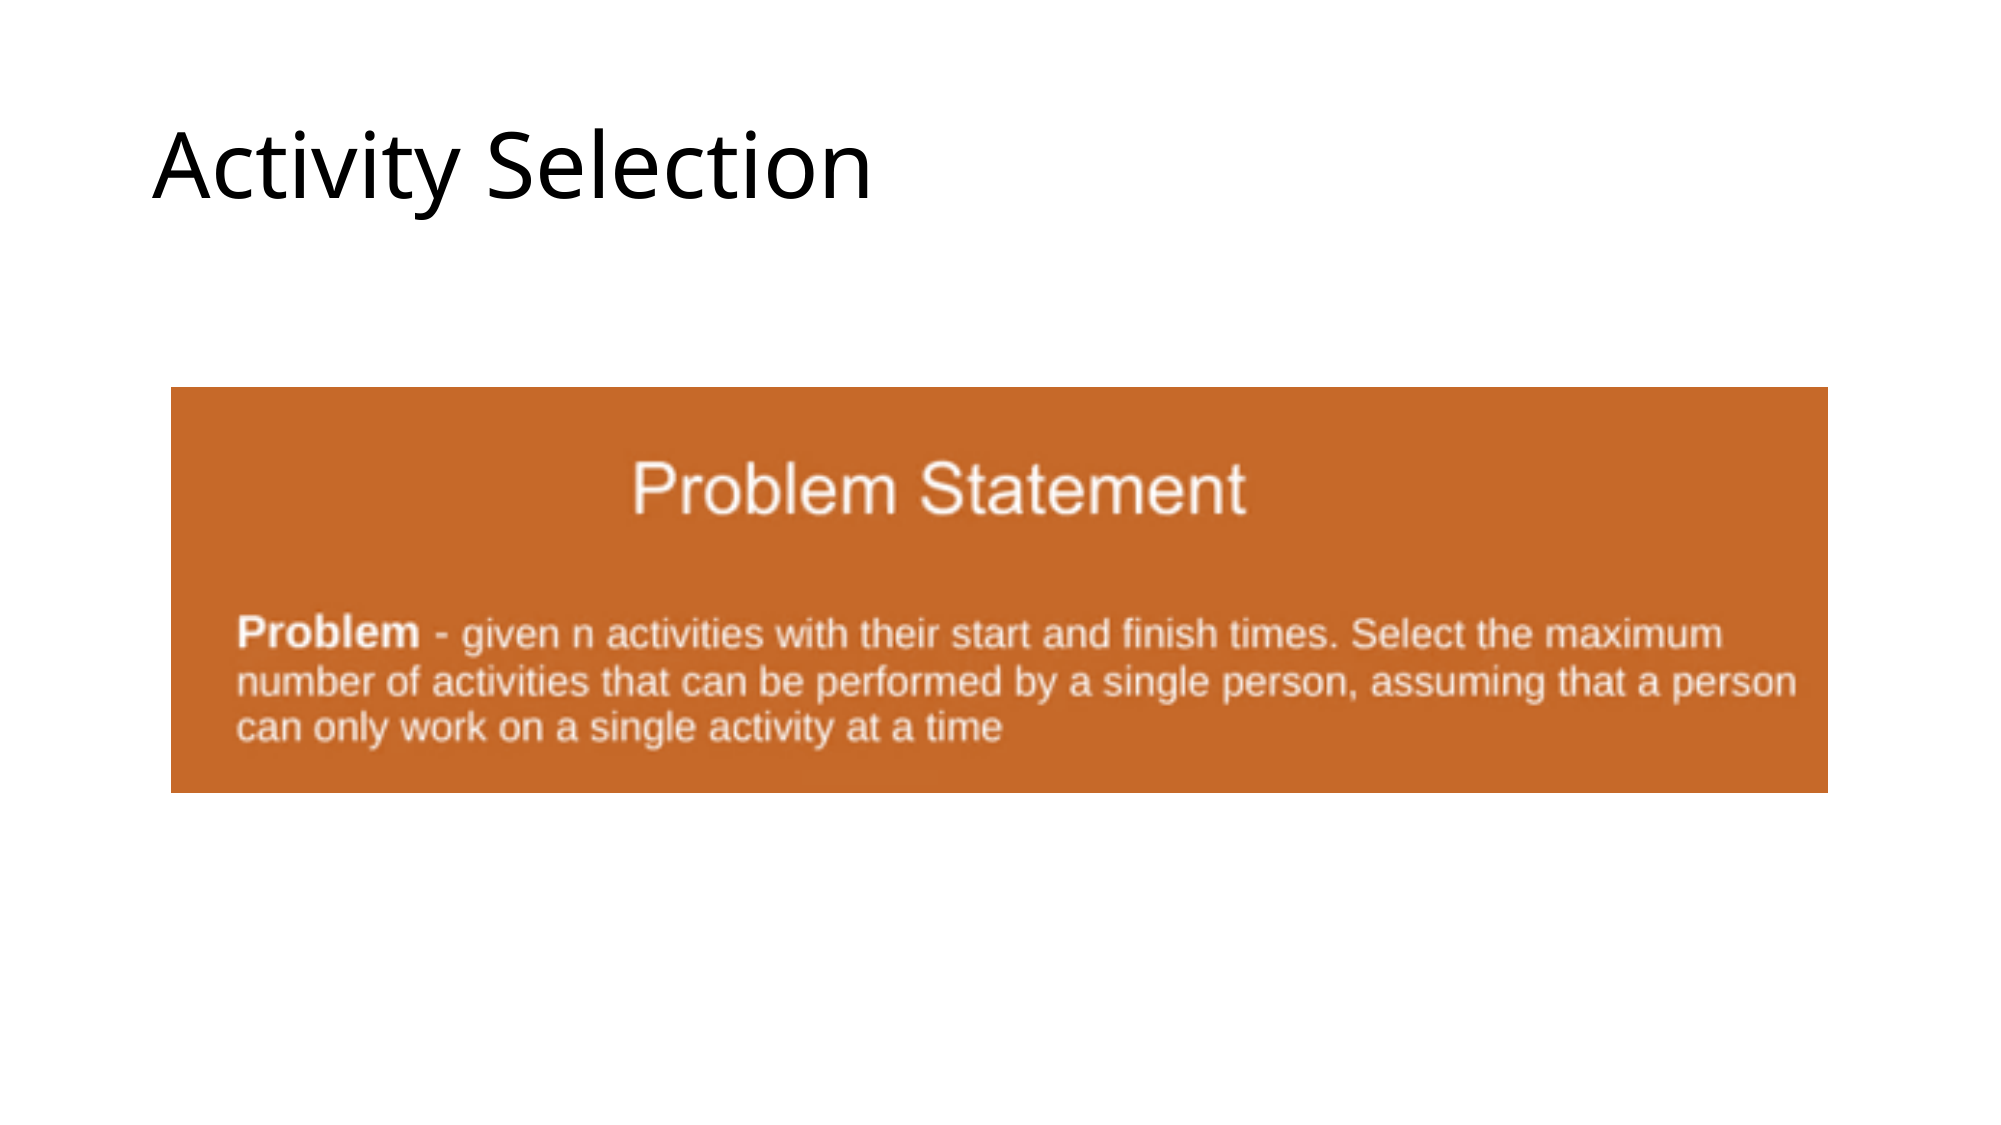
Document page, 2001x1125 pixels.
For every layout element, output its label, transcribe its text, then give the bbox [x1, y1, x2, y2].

picture [171, 387, 1829, 793]
title Activity Selection [137, 59, 1863, 278]
